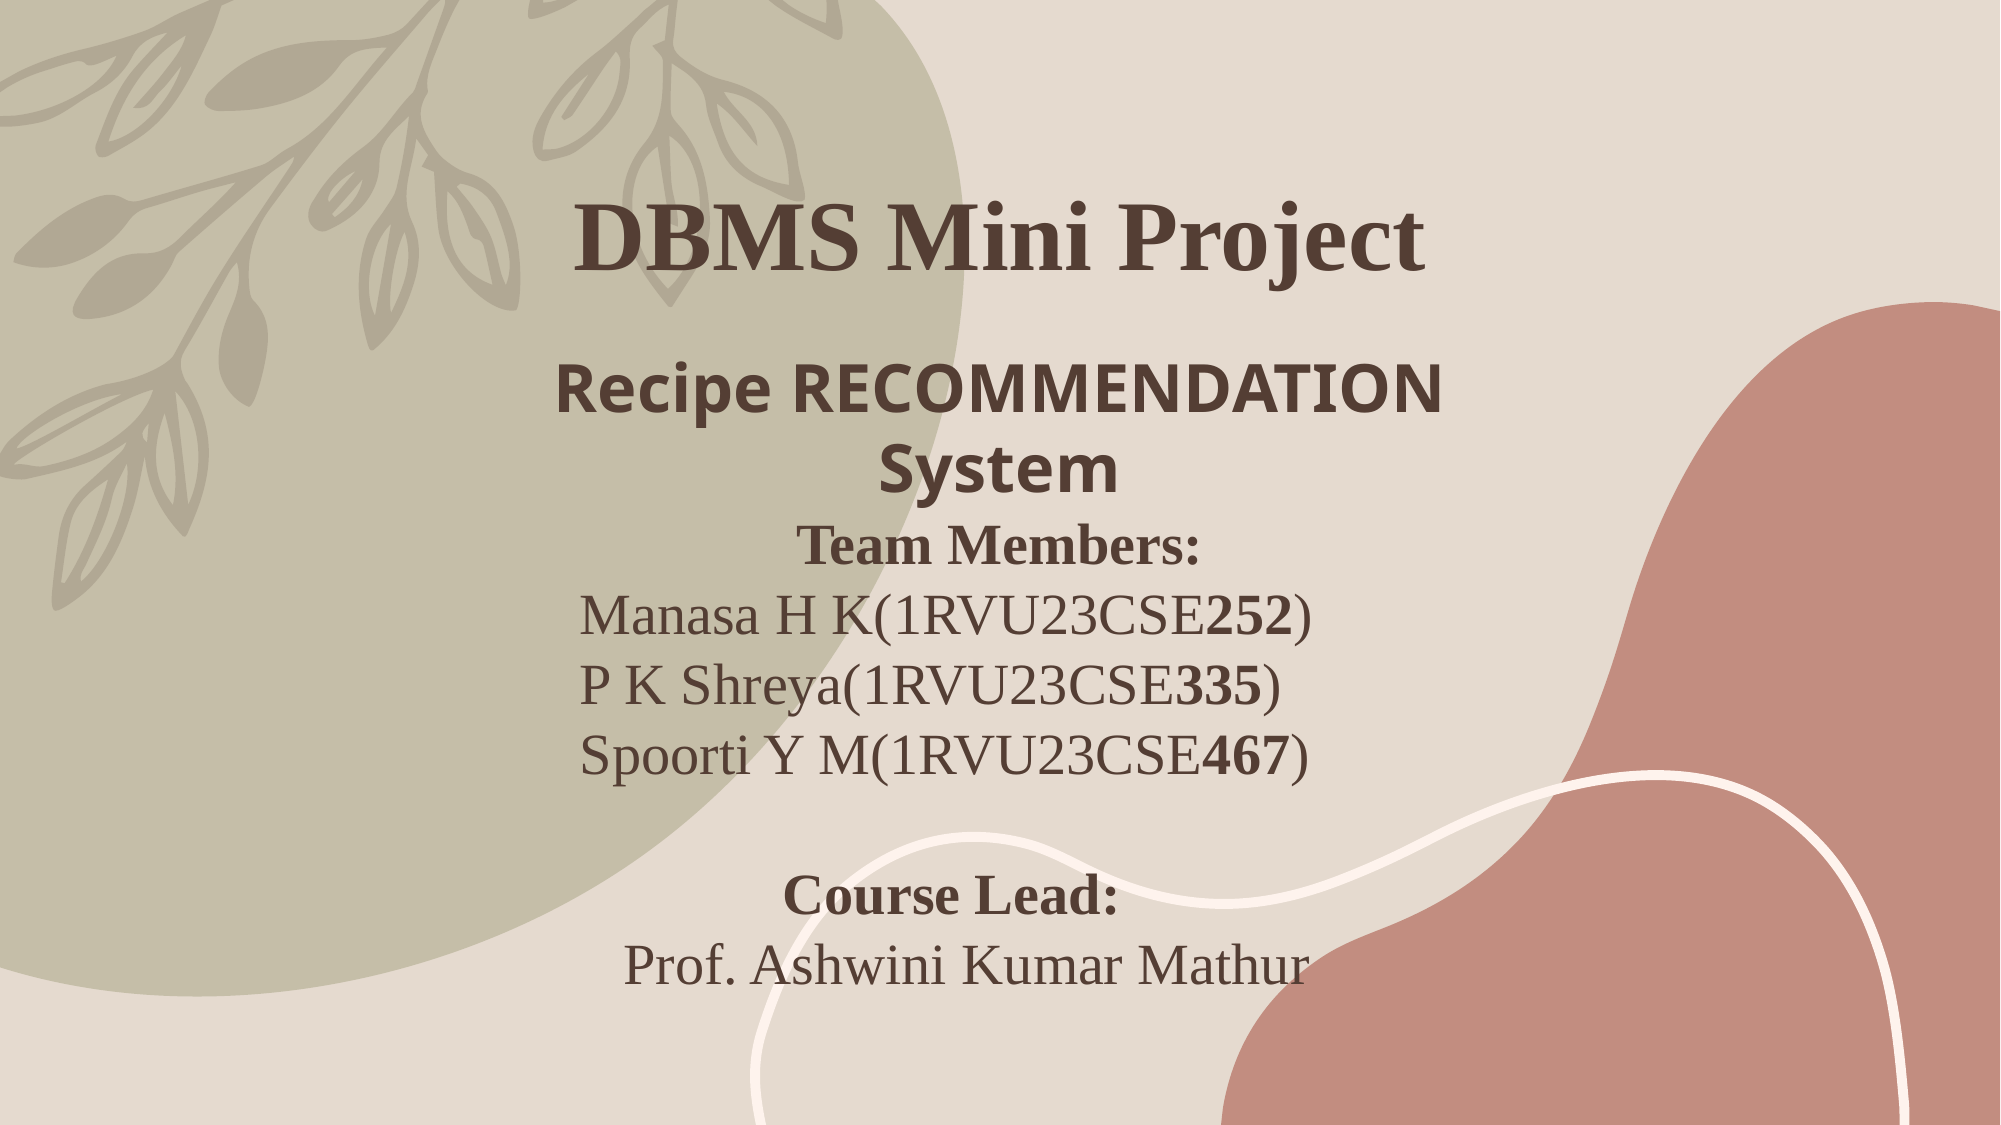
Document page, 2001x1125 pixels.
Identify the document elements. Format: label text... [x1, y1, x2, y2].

text_box Recipe RECOMMENDATION System Team Members: Manasa H K(1RVU23CSE252) P K Shreya(1RVU23CSE335) Spoorti Y M(1RVU23CSE467) Course Lead: Prof. Ashwini Kumar Mathur [414, 338, 1586, 1049]
title DBMS Mini Project [150, 104, 1850, 373]
